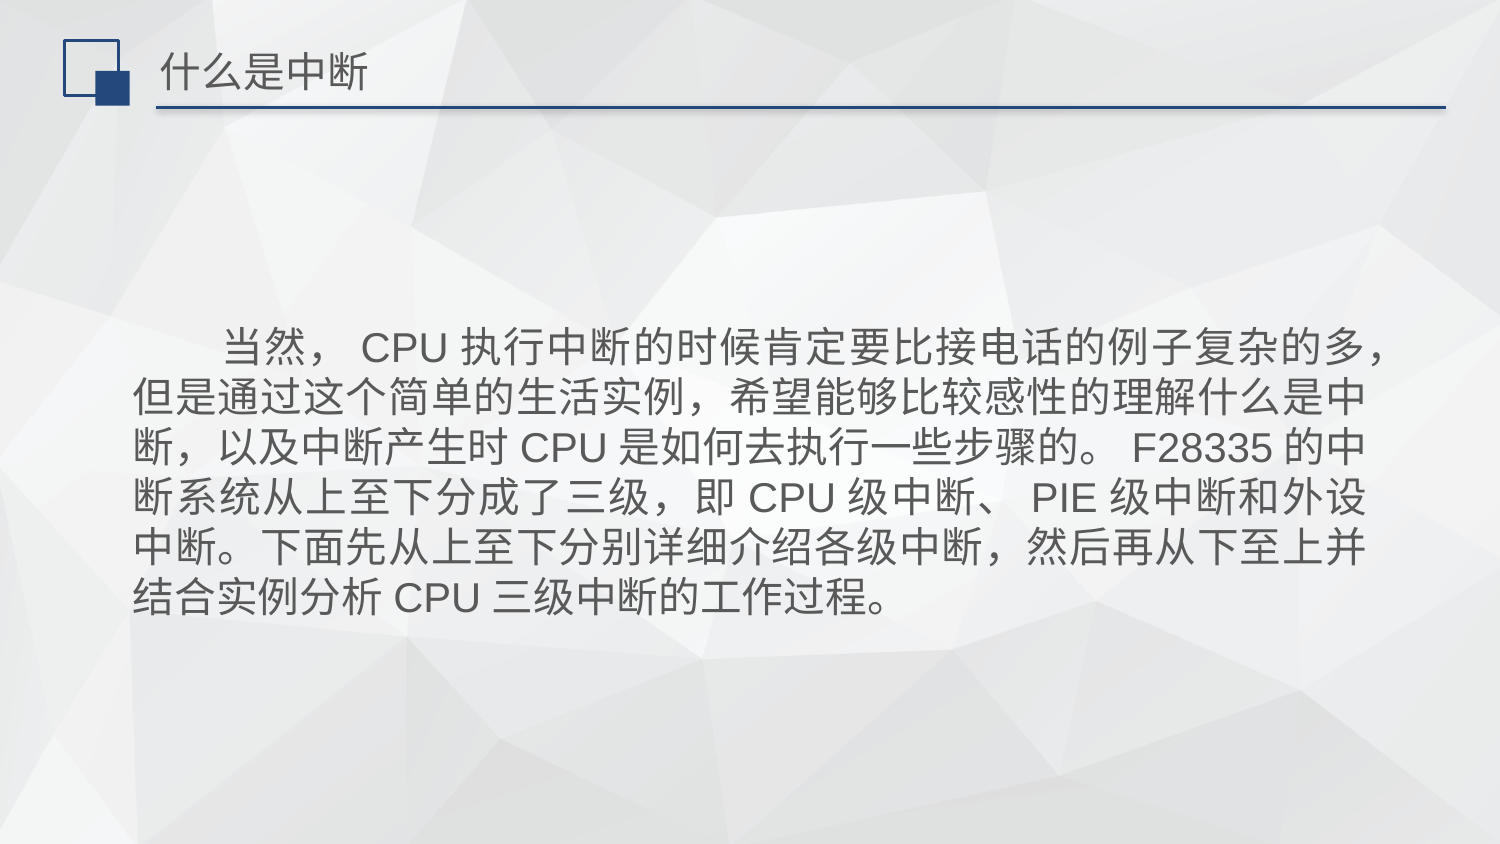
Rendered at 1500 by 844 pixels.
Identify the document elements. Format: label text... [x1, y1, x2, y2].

picture [0, 0, 1500, 844]
text_box 当然，CPU执行中断的时候肯定要比接电话的例子复杂的多，但是通过这个简单的生活实例，希望能够比较感性的理解什么是中断，以及中断产生时CPU是如何去执行一些步骤的。F28335的中断系统从上至下分成了三级，即CPU级中断、PIE级中断和外设中断。下面先从上至下分别详细介绍各级中断，然后再从下至上并结合实例分析CPU三级中断的工作过程。 [117, 313, 1382, 629]
title 什么是中断 [148, 43, 1117, 99]
